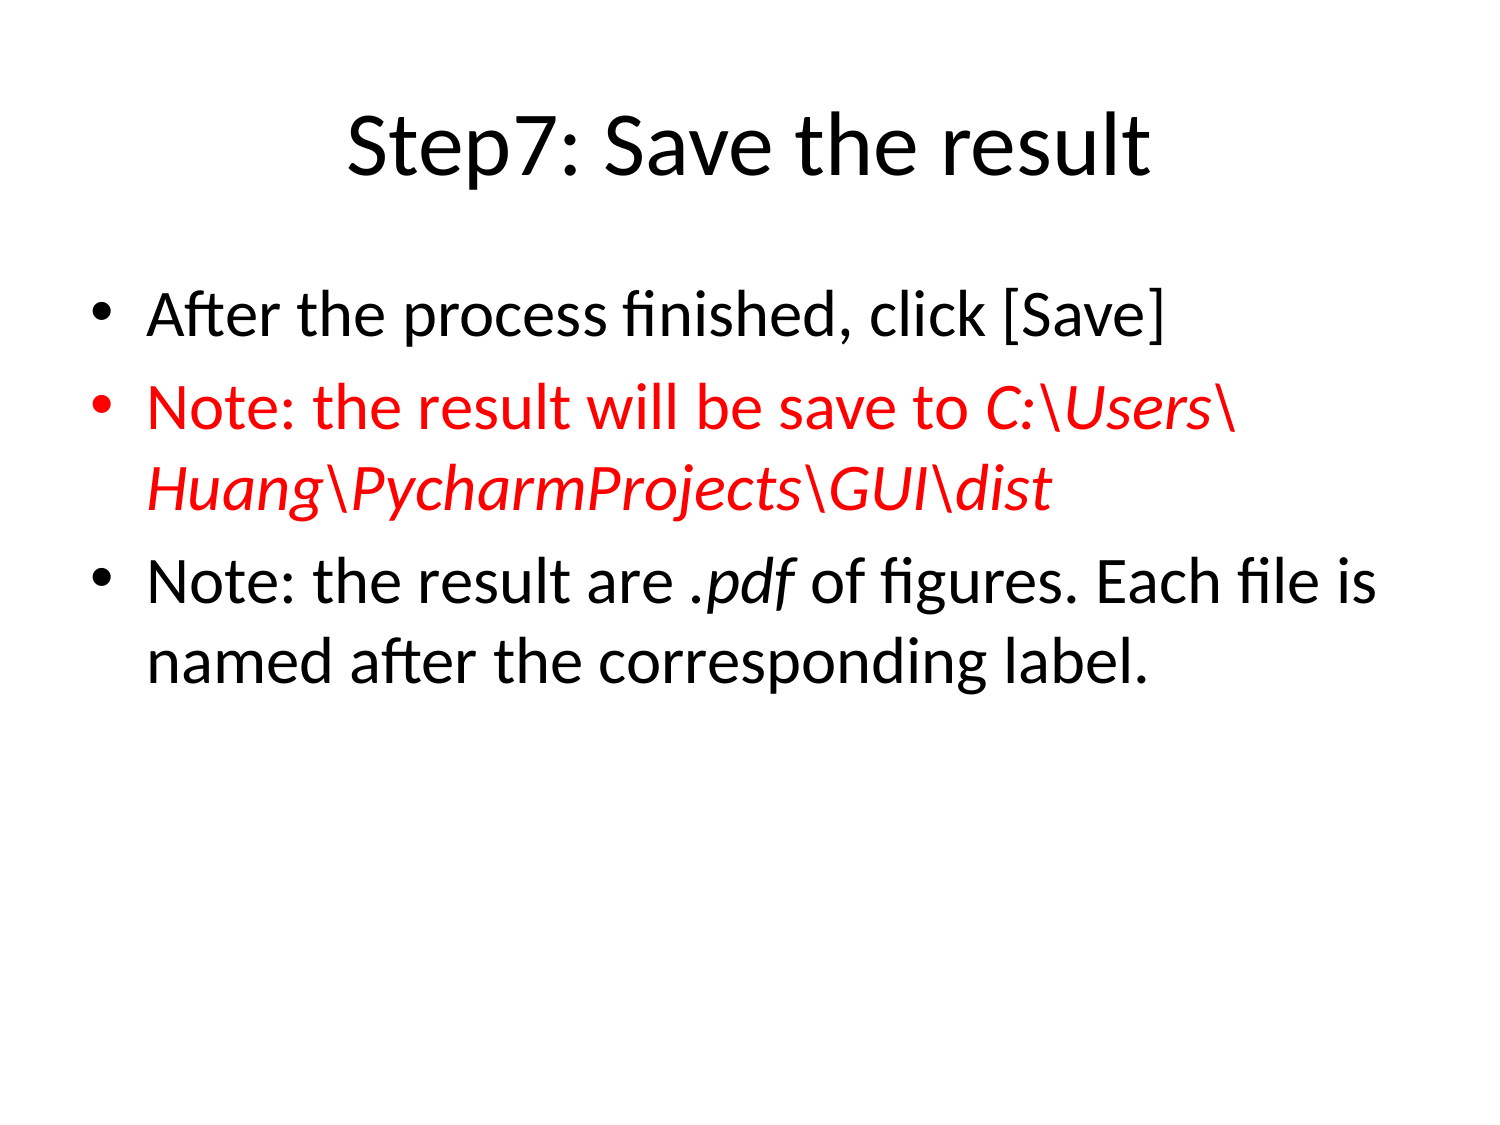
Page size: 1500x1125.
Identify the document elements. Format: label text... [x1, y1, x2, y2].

title Step7: Save the result [75, 45, 1425, 233]
list After the process finished, click [Save] Note: the result will be save to C:\Users\Huang\PycharmProjects\GUI\dist Note: the result are .pdf of figures. Each file is named after the corresponding label. [75, 262, 1425, 1005]
